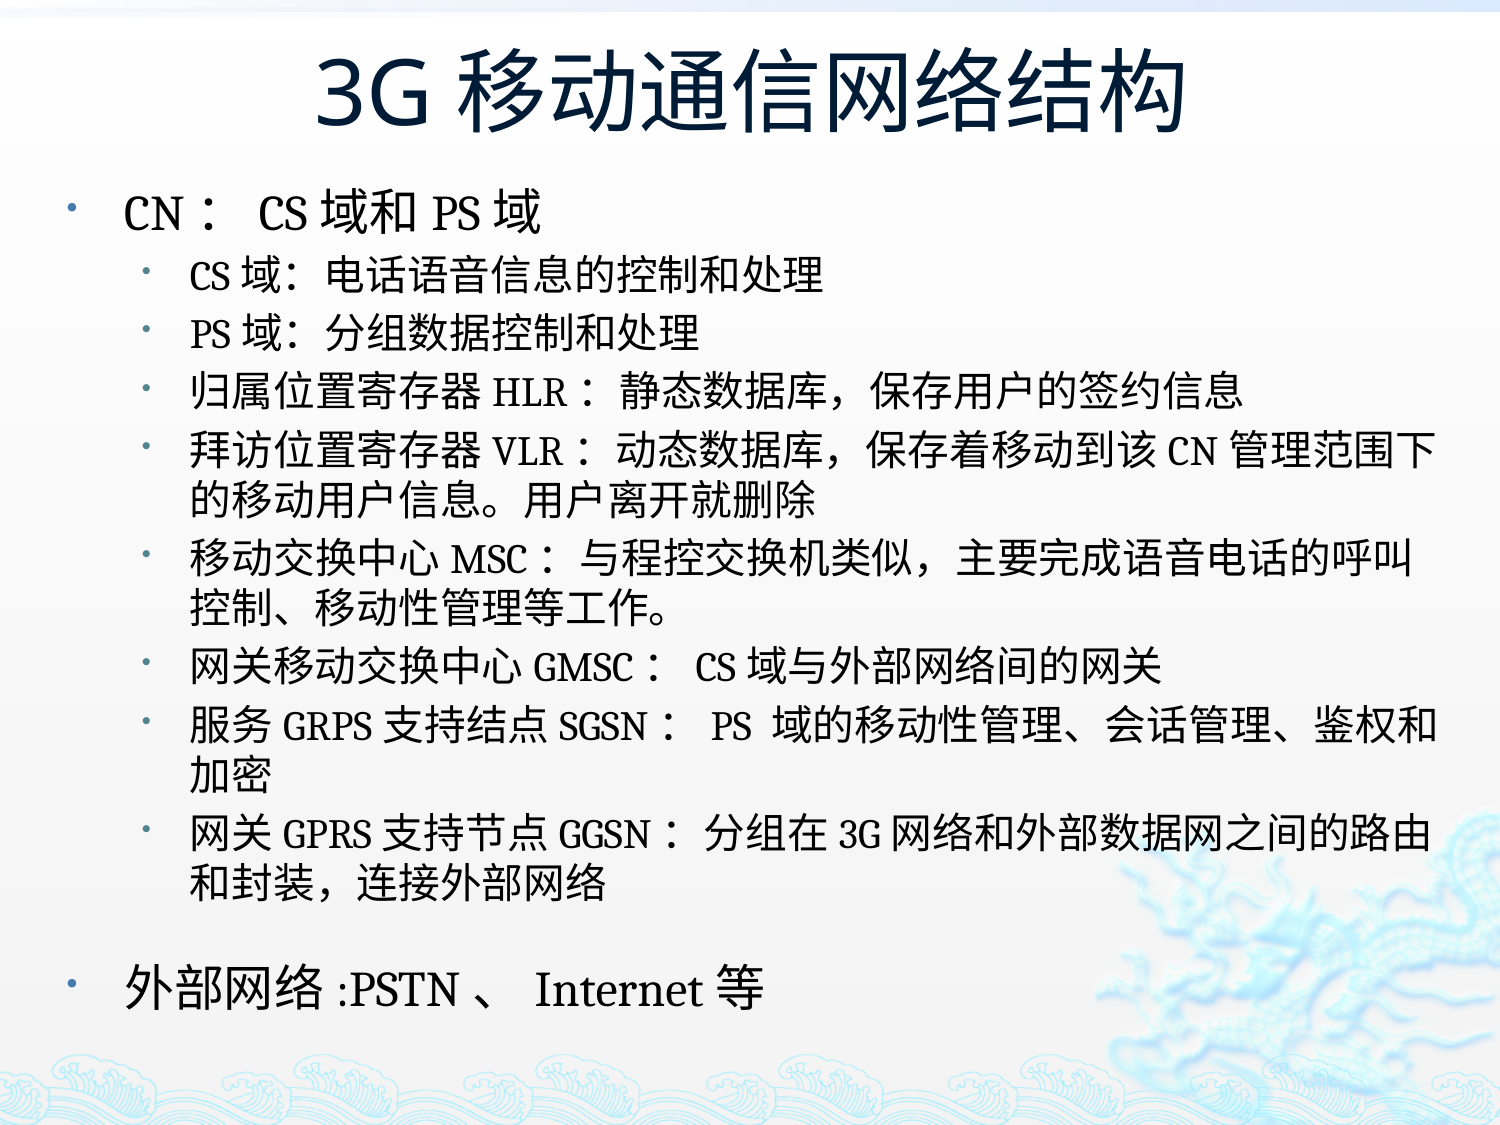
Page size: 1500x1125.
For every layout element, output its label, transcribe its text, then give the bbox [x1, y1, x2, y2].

list CN：CS域和PS域 CS域：电话语音信息的控制和处理 PS域：分组数据控制和处理 归属位置寄存器HLR：静态数据库，保存用户的签约信息 拜访位置寄存器VLR：动态数据库，保存着移动到该CN管理范围下的移动用户信息。用户离开就删除 移动交换中心MSC：与程控交换机类似，主要完成语音电话的呼叫控制、移动性管理等工作。 网关移动交换中心GMSC：CS域与外部网络间的网关 服务GRPS支持结点SGSN：PS 域的移动性管理、会话管理、鉴权和加密 网关GPRS支持节点GGSN：分组在3G网络和外部数据网之间的路由和封装，连接外部网络 外部网络:PSTN、Internet等 [53, 172, 1459, 1059]
title 3G移动通信网络结构 [76, 42, 1427, 135]
